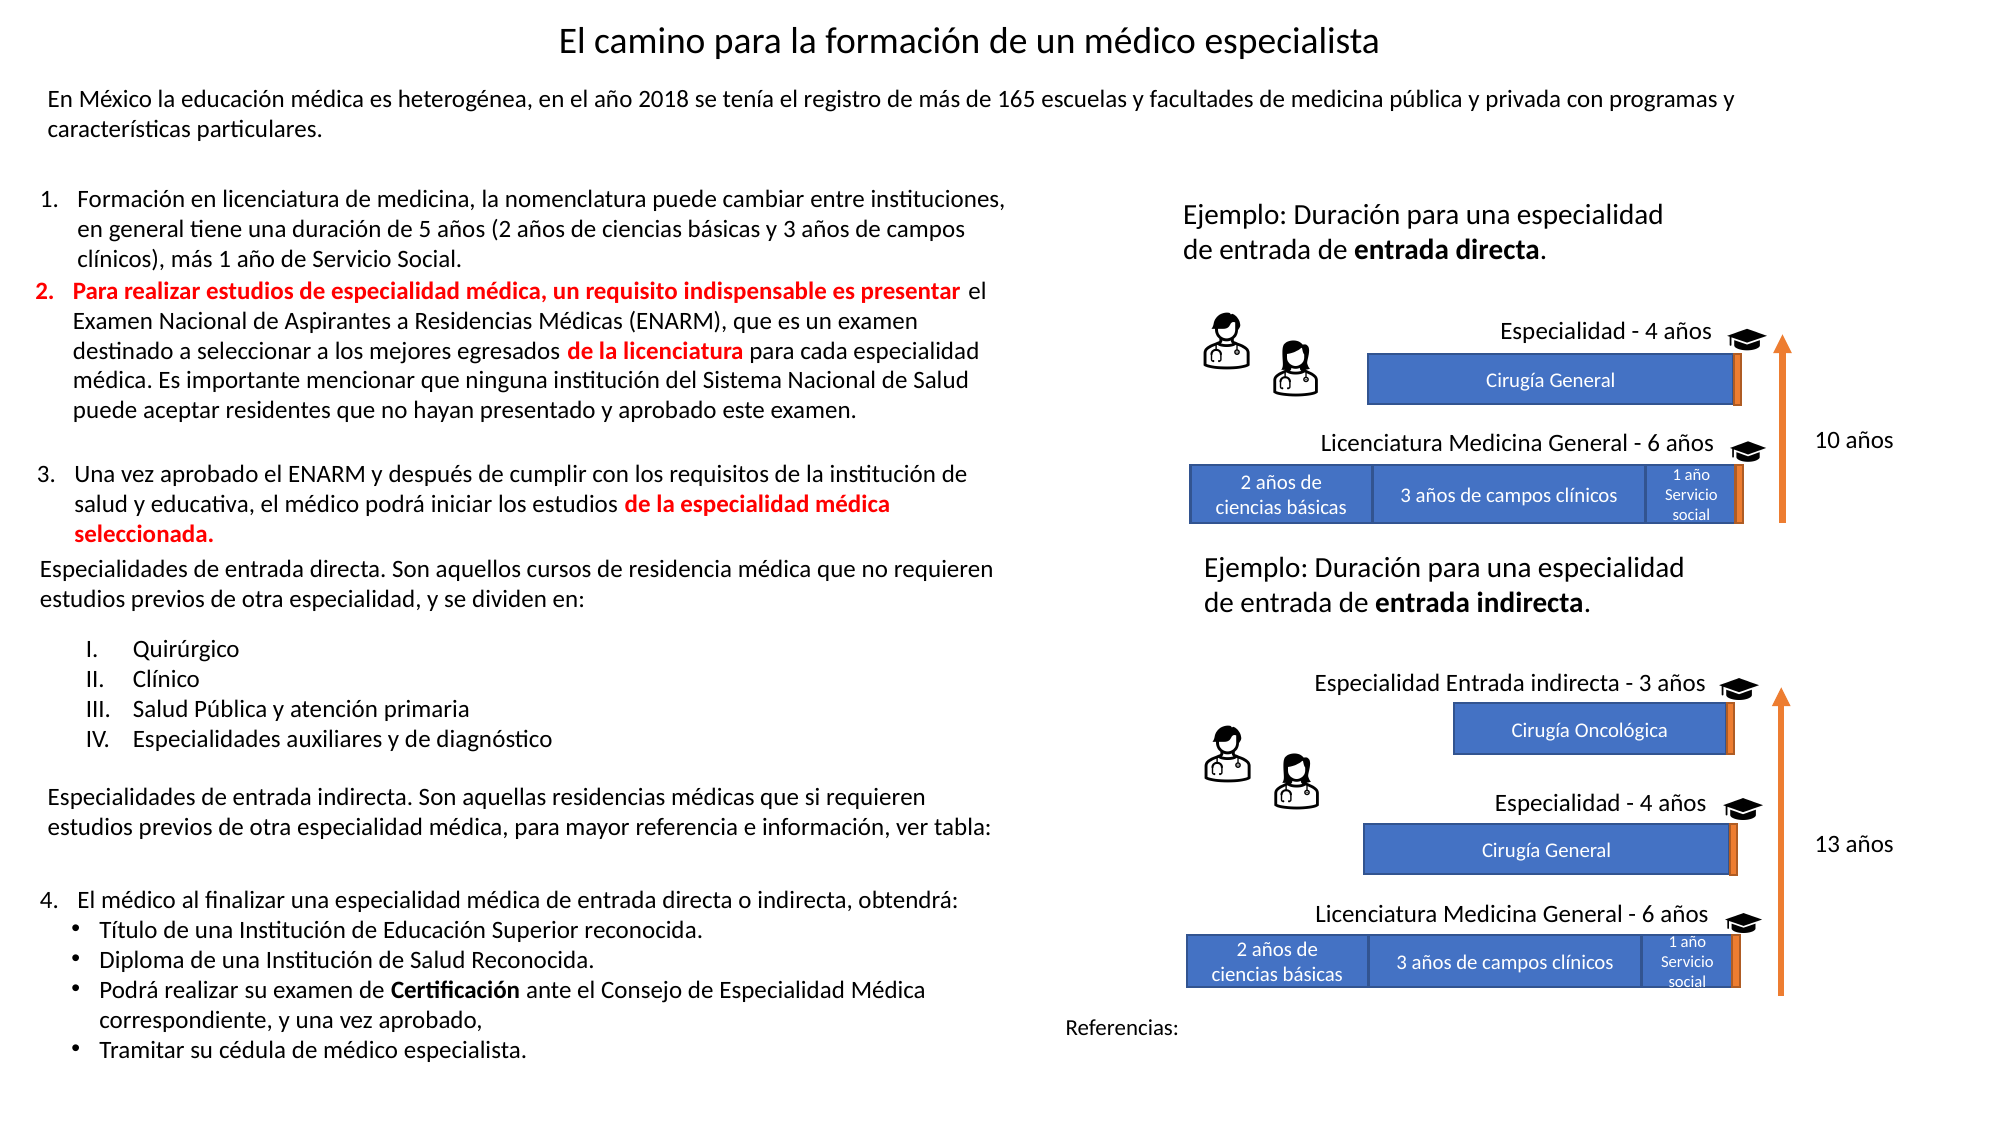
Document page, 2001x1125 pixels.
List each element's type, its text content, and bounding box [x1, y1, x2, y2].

text_box Referencias: [1050, 1004, 1195, 1047]
text_box Especialidades de entrada directa. Son aquellos cursos de residencia médica que no requieren estudios previos de otra especialidad, y se dividen en: [25, 545, 1025, 620]
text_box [1168, 188, 1910, 523]
text_box Una vez aprobado el ENARM y después de cumplir con los requisitos de la institución de salud y educativa, el médico podrá iniciar los estudios de la especialidad médica seleccionada. [22, 449, 1022, 555]
text_box Formación en licenciatura de medicina, la nomenclatura puede cambiar entre instituciones, en general tiene una duración de 5 años (2 años de ciencias básicas y 3 años de campos clínicos), más 1 año de Servicio Social. [25, 174, 1026, 280]
text_box Especialidades de entrada indirecta. Son aquellas residencias médicas que si requieren estudios previos de otra especialidad médica, para mayor referencia e información, ver tabla: [32, 772, 1033, 848]
text_box Para realizar estudios de especialidad médica, un requisito indispensable es presentar el Examen Nacional de Aspirantes a Residencias Médicas (ENARM), que es un examen destinado a seleccionar a los mejores egresados de la licenciatura para cada especialidad médica. Es importante mencionar que ninguna institución del Sistema Nacional de Salud puede aceptar residentes que no hayan presentado y aprobado este examen. [20, 266, 1021, 432]
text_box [1186, 541, 1910, 987]
text_box El camino para la formación de un médico especialista [517, 9, 1422, 69]
text_box Quirúrgico Clínico Salud Pública y atención primaria Especialidades auxiliares y de diagnóstico [71, 625, 708, 760]
text_box El médico al finalizar una especialidad médica de entrada directa o indirecta, obtendrá: Título de una Institución de Educación Superior reconocida. Diploma de una Institución de Salud Reconocida. Podrá realizar su examen de Certificación ante el Consejo de Especialidad Médica correspondiente, y una vez aprobado, Tramitar su cédula de médico especialista. [25, 876, 1025, 1071]
text_box En México la educación médica es heterogénea, en el año 2018 se tenía el registro de más de 165 escuelas y facultades de medicina pública y privada con programas y características particulares. [32, 75, 1829, 151]
